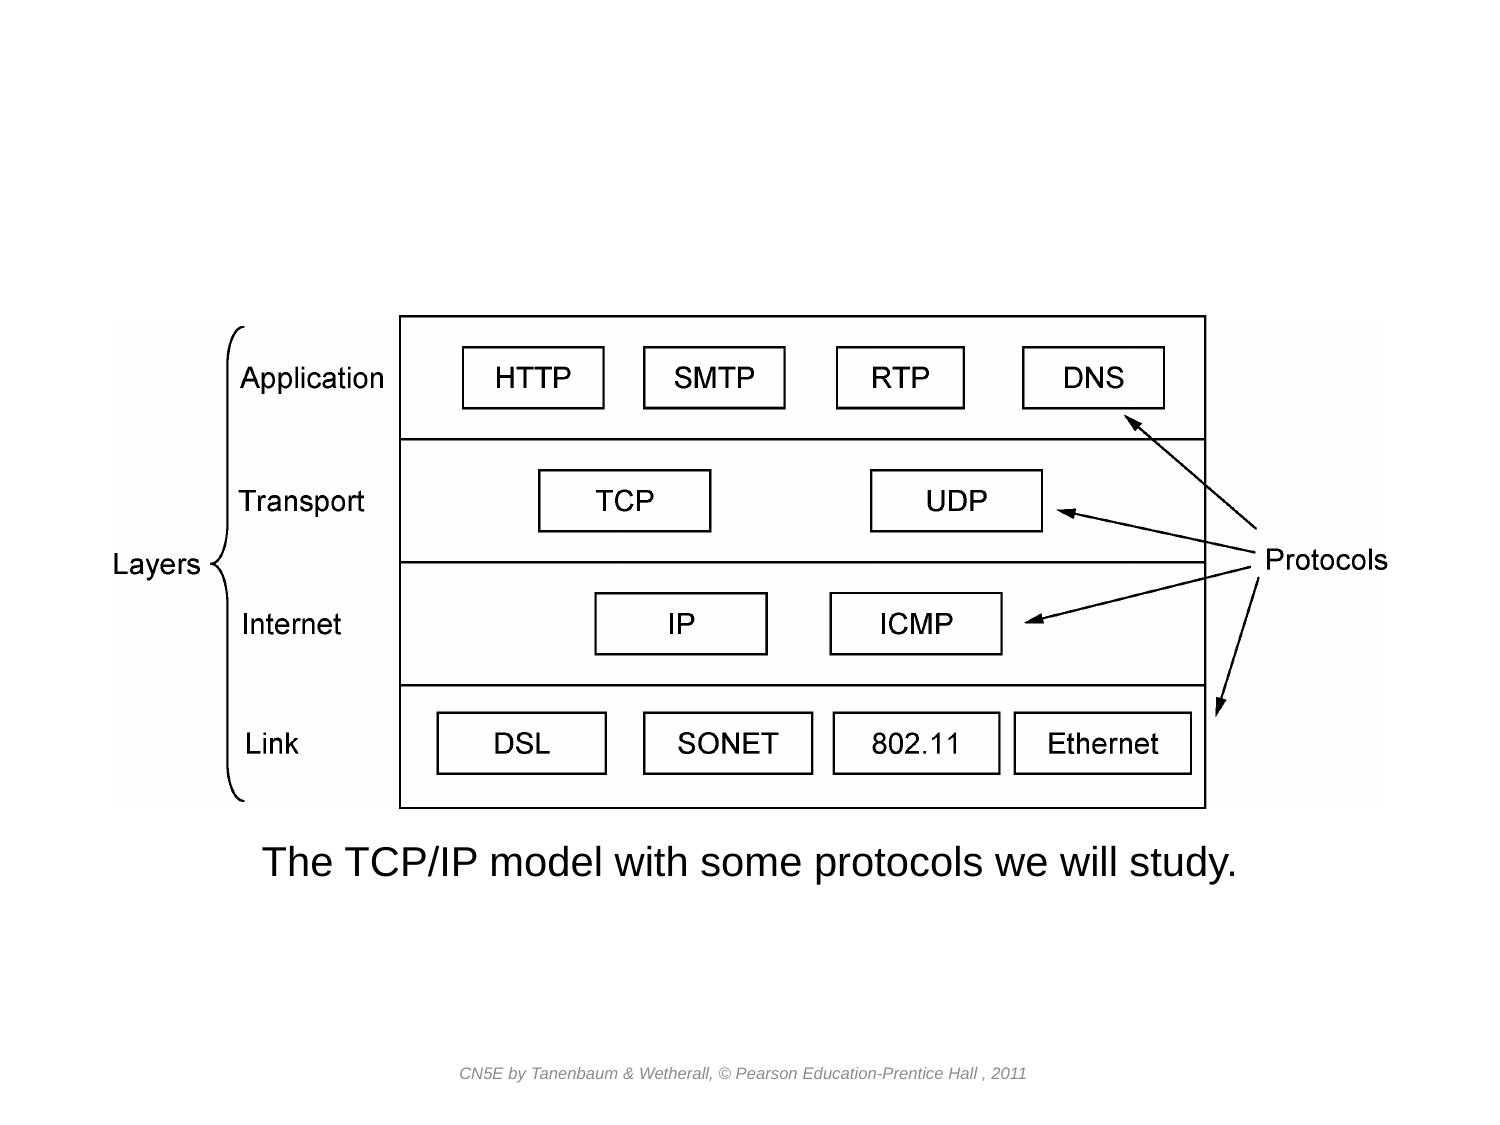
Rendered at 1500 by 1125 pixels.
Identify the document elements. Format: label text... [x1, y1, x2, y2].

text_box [112, 315, 1388, 888]
footer CN5E by Tanenbaum & Wetherall, © Pearson Education-Prentice Hall , 2011 [300, 1042, 1188, 1103]
